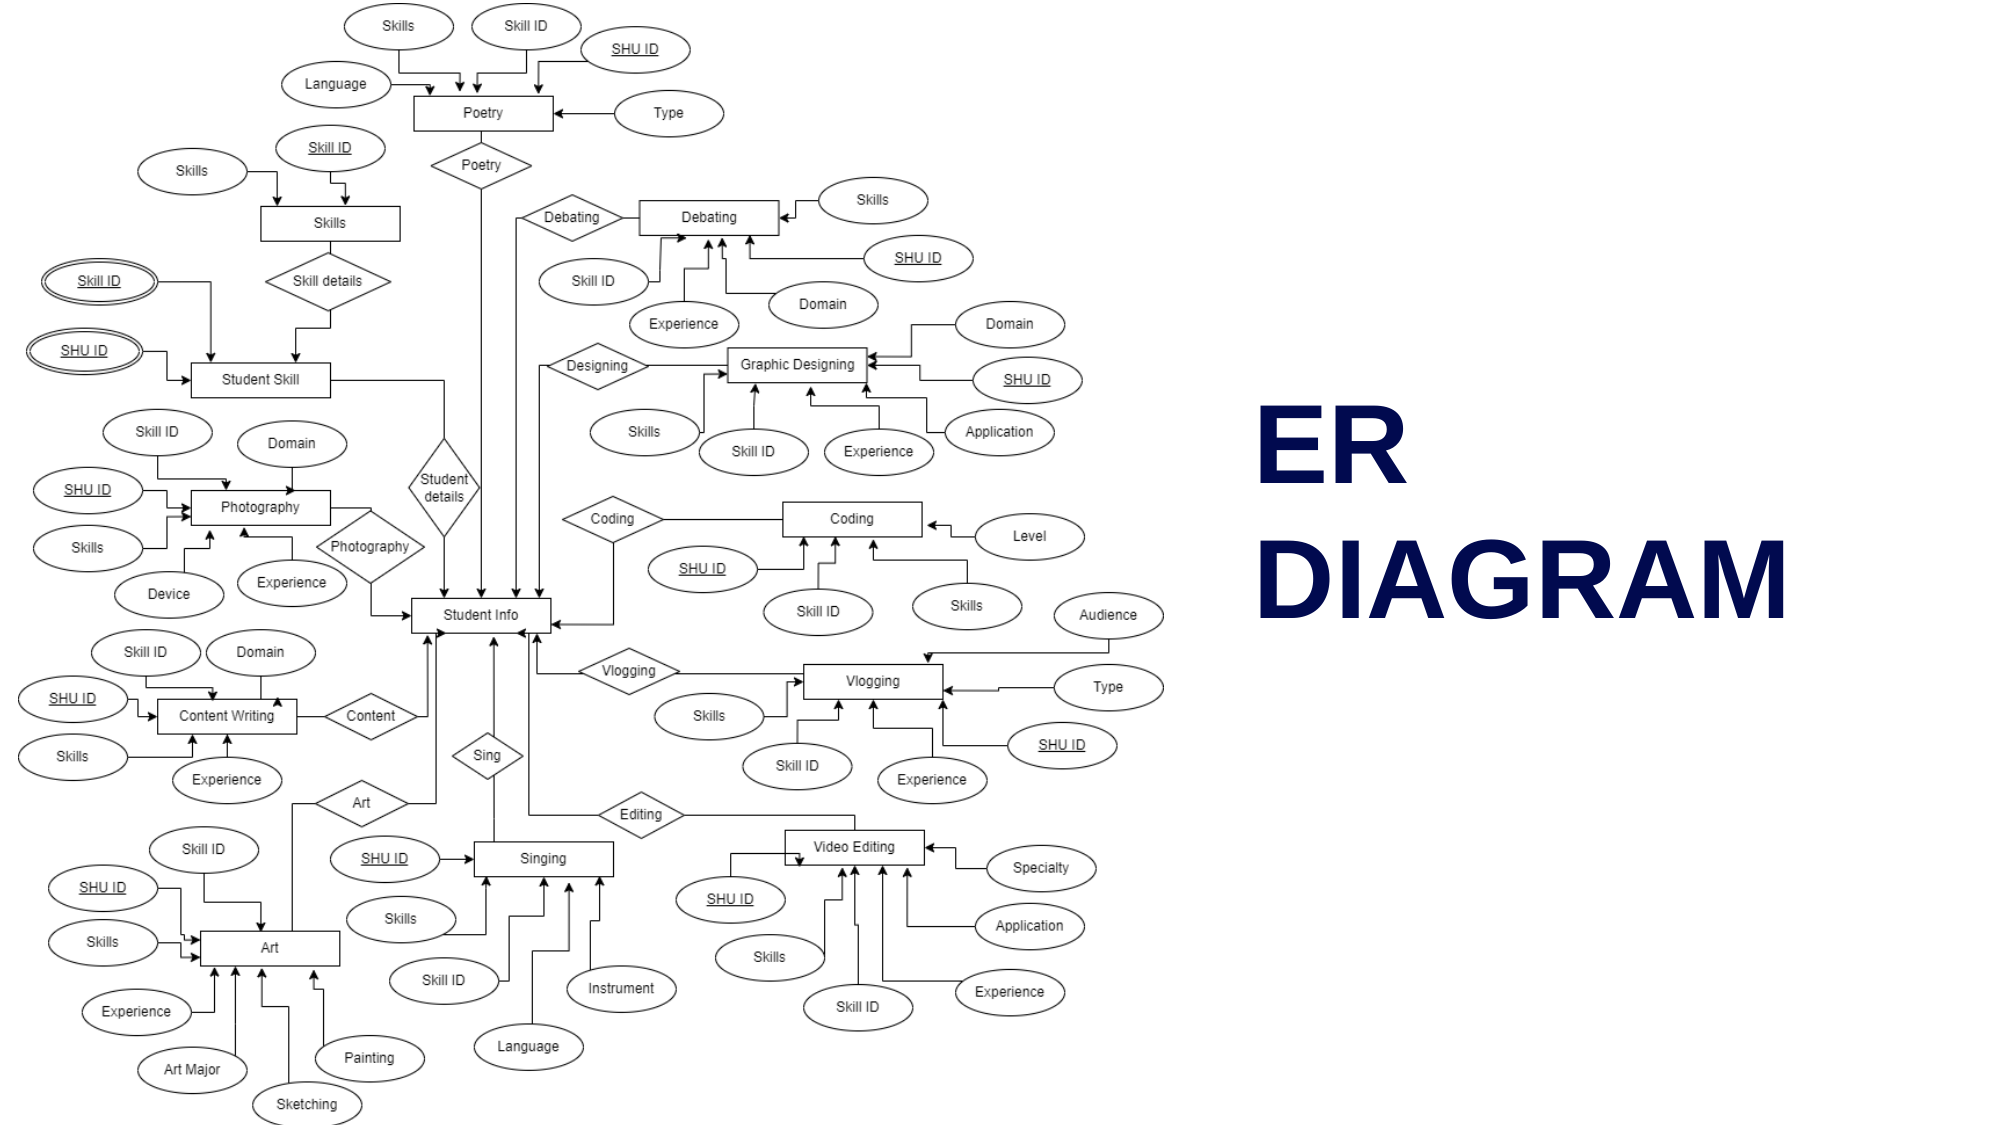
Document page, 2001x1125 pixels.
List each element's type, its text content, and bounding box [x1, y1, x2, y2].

picture [18, 3, 1164, 1125]
text_box ER DIAGRAM [1239, 363, 1846, 649]
